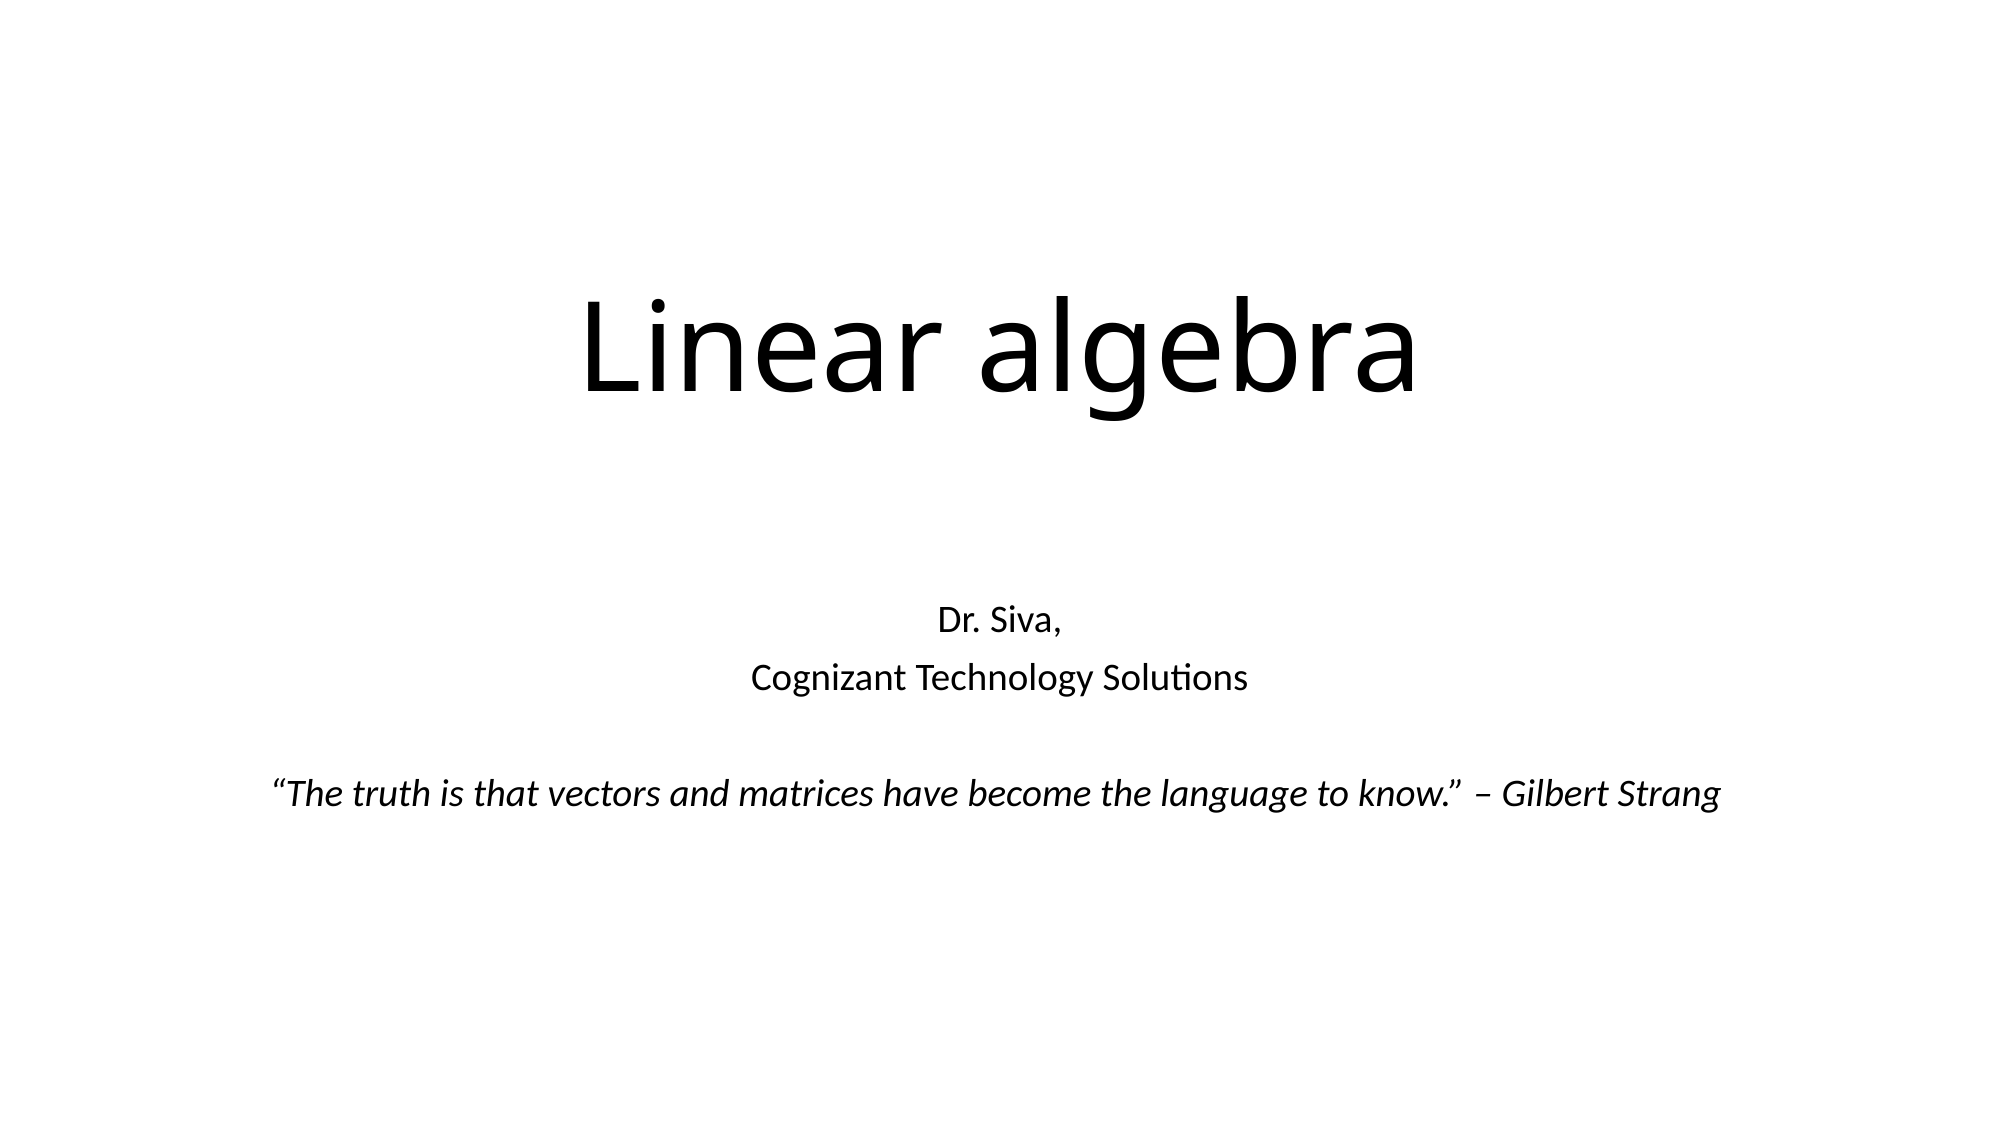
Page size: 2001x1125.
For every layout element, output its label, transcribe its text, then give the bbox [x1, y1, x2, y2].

title Linear algebra [249, 184, 1750, 576]
subtitle Dr. Siva, Cognizant Technology Solutions “The truth is that vectors and matrices have become the language to know.” – Gilbert Strang [249, 590, 1750, 863]
